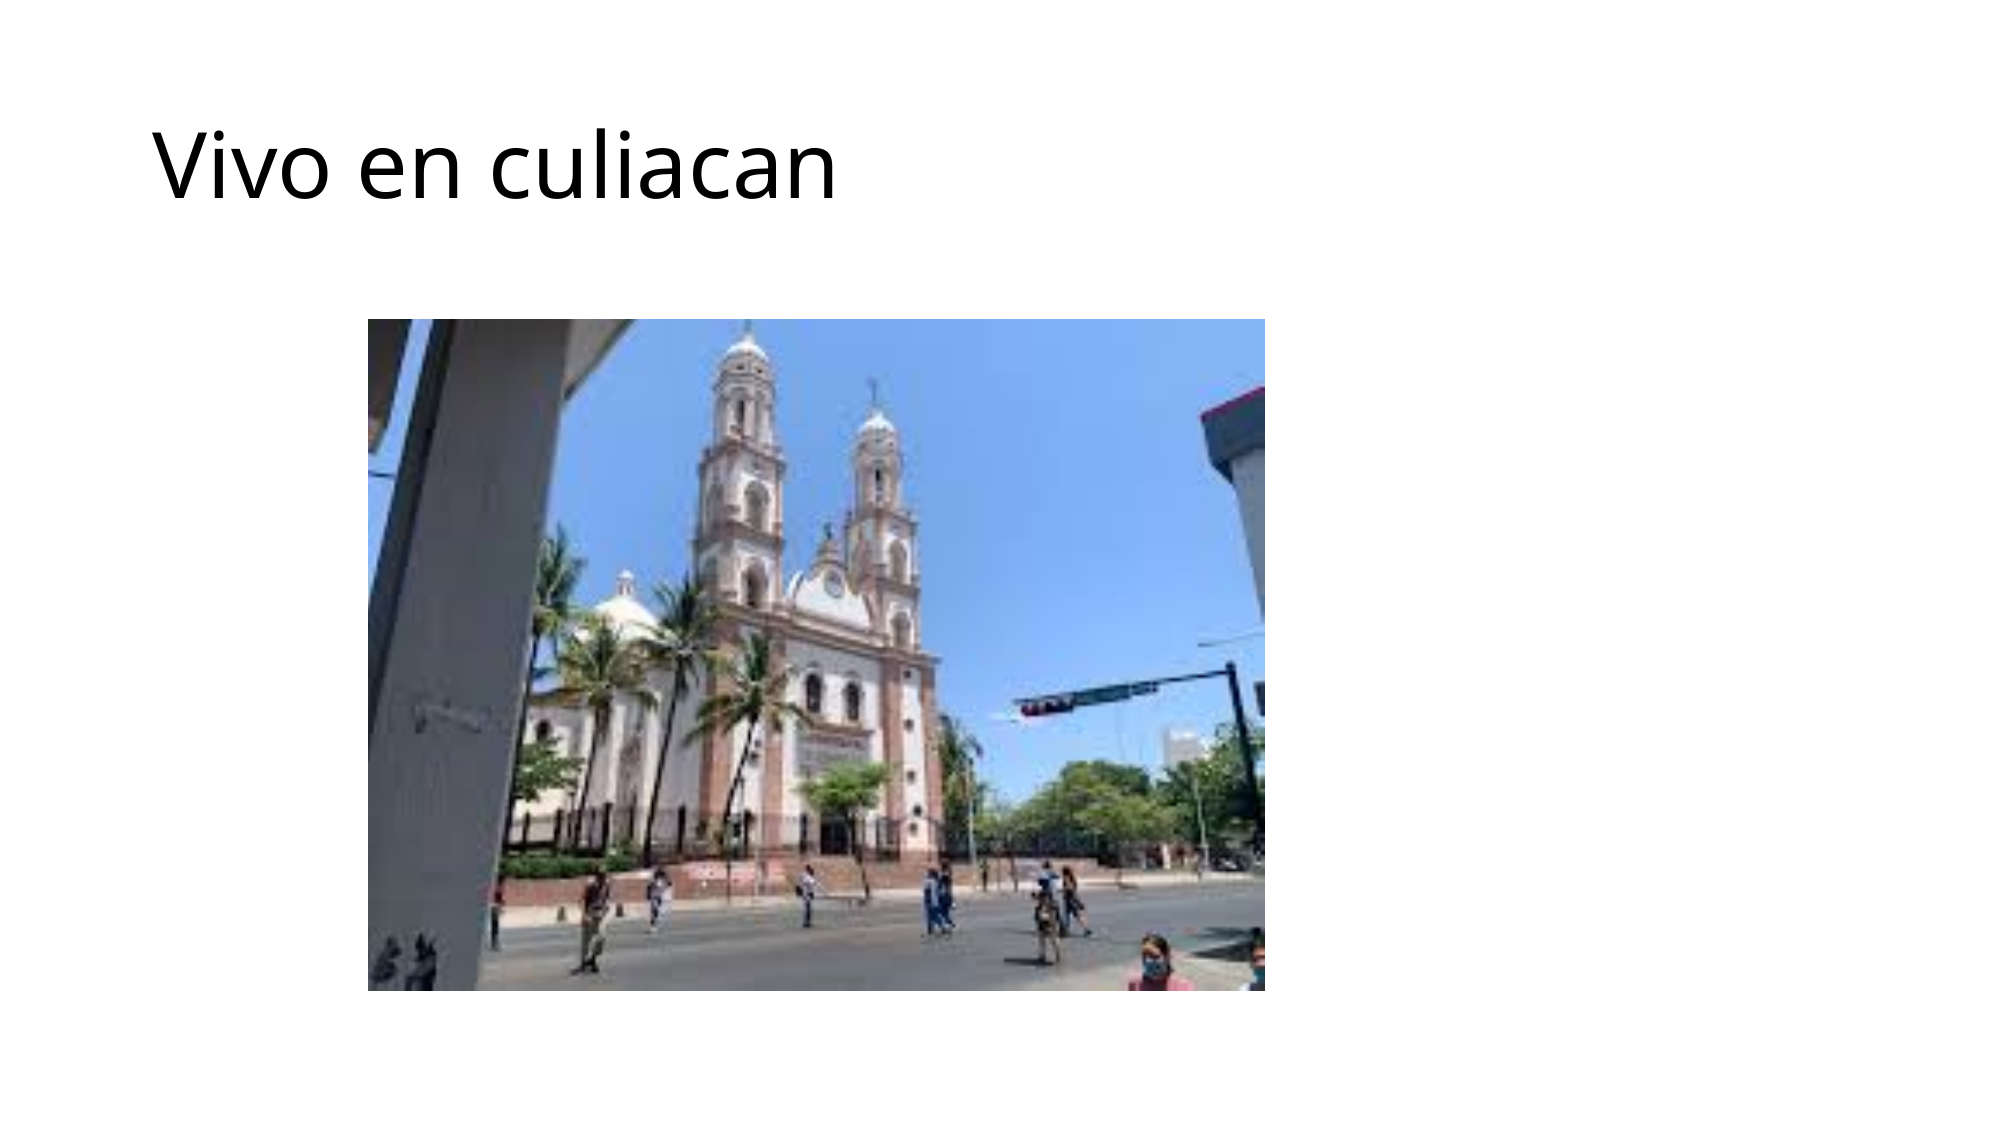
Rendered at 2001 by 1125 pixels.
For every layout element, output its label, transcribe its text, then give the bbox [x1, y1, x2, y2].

title Vivo en culiacan [137, 59, 1863, 278]
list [368, 319, 1265, 991]
